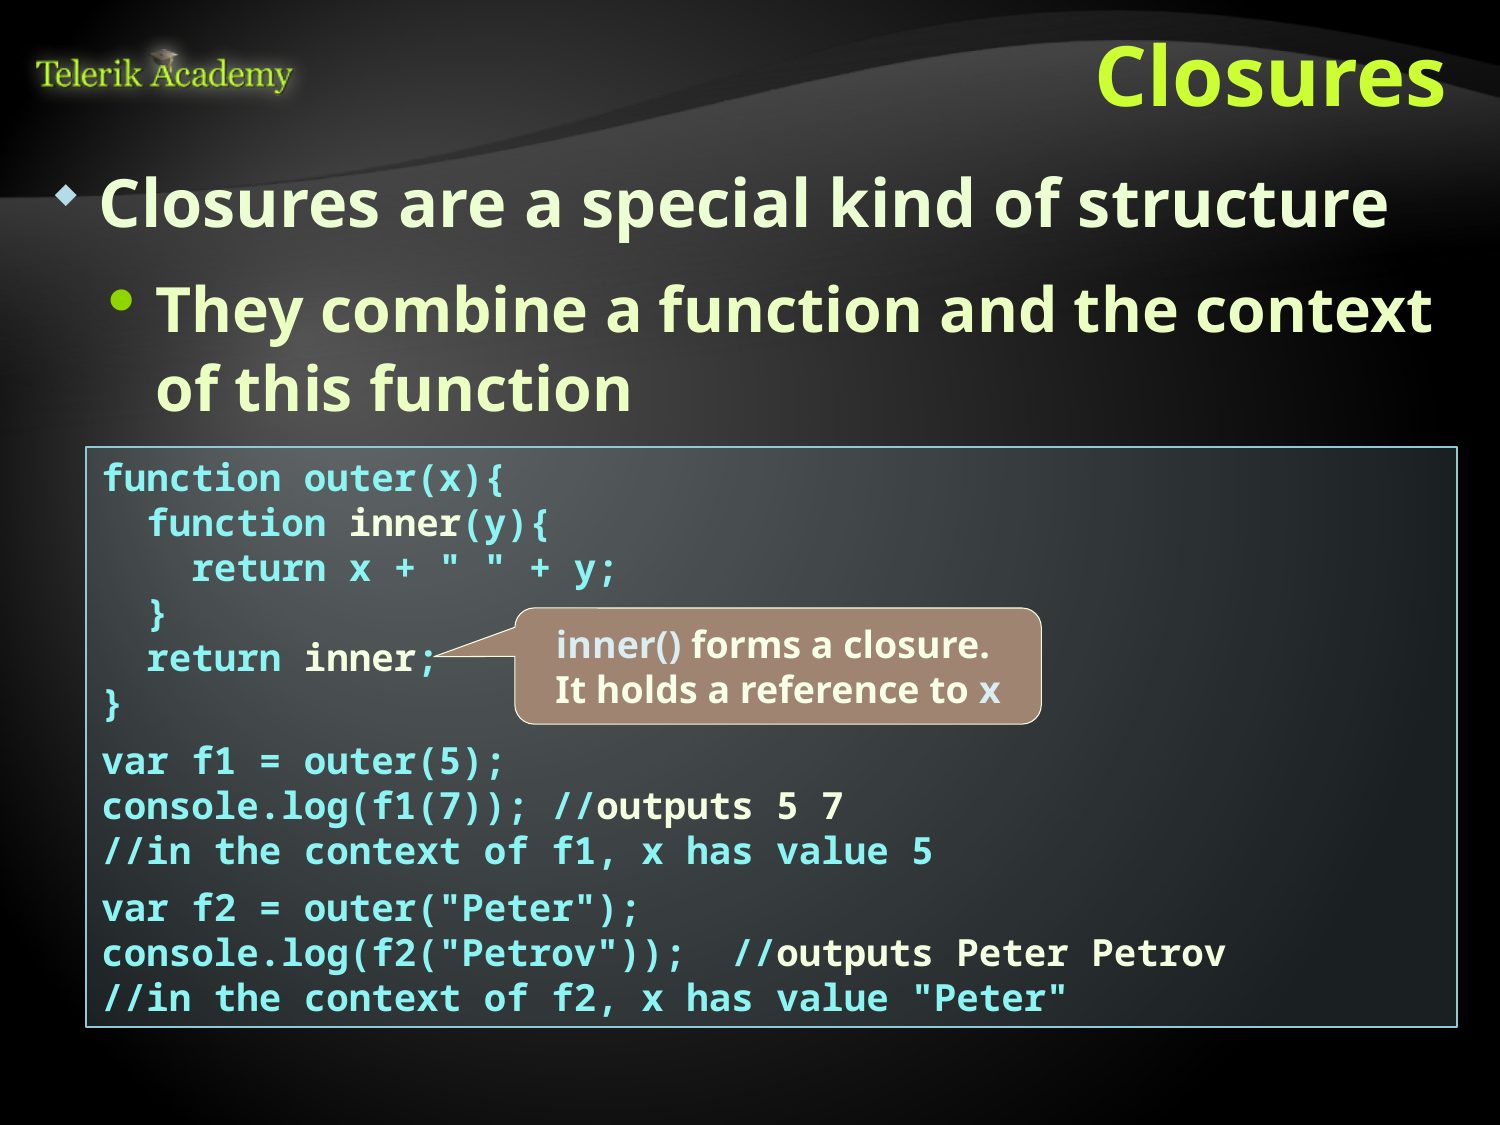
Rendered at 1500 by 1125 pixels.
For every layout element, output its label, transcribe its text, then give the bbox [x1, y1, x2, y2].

text_box function outer(x){ function inner(y){ return x + " " + y; } return inner; } var f1 = outer(5); console.log(f1(7)); //outputs 5 7 //in the context of f1, x has value 5 var f2 = outer("Peter"); console.log(f2("Petrov")); //outputs Peter Petrov //in the context of f2, x has value "Peter" [86, 446, 1457, 1027]
title Closures [300, 12, 1463, 149]
list Closures are a special kind of structure They combine a function and the context of this function [37, 149, 1463, 1100]
picture [0, 0, 1500, 1125]
text_box inner() forms a closure. It holds a reference to x [433, 607, 1042, 725]
